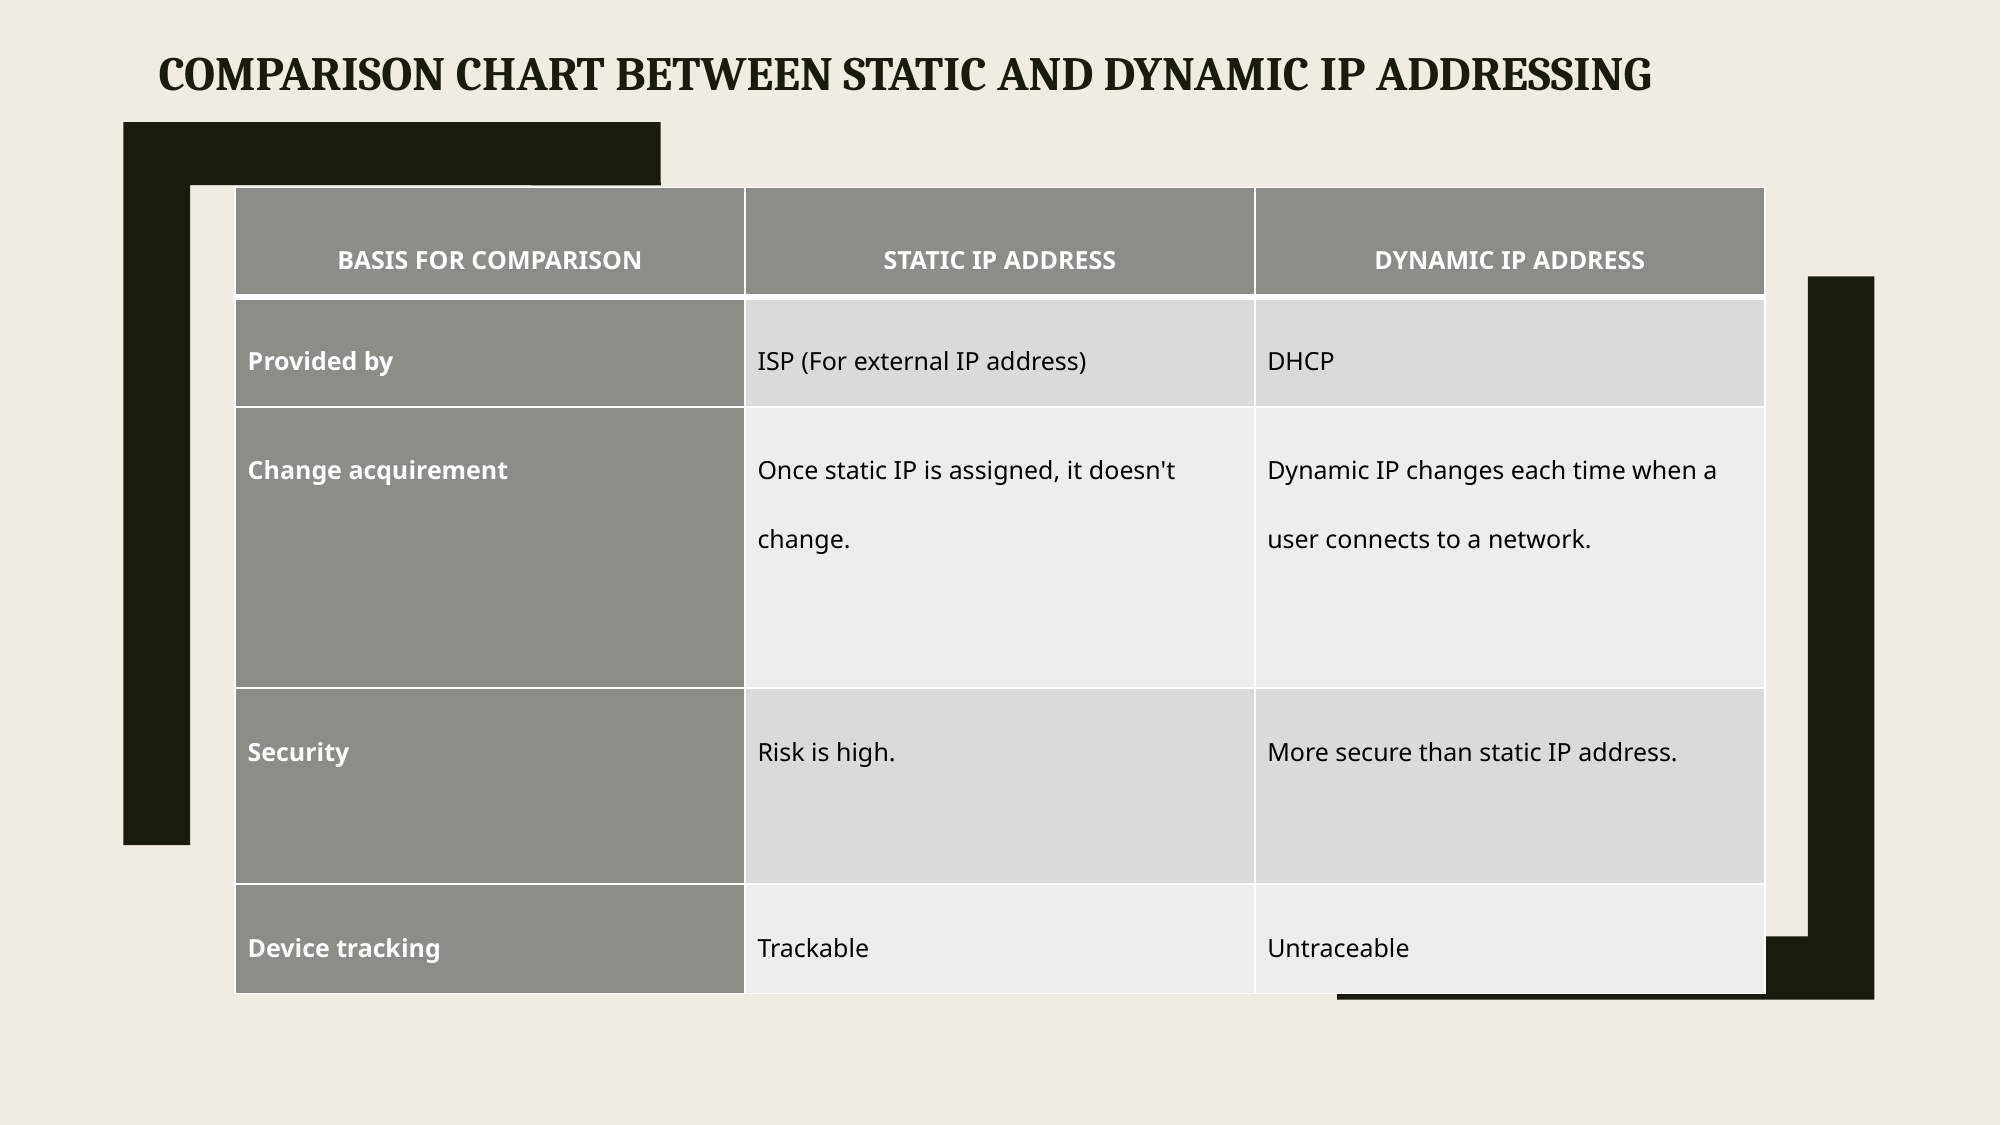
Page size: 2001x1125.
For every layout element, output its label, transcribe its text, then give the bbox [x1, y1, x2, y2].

table_header STATIC IP ADDRESS [746, 188, 1254, 294]
table_cell More secure than static IP address. [1256, 689, 1764, 883]
table_header BASIS FOR COMPARISON [236, 188, 744, 294]
table_cell DHCP [1256, 300, 1764, 406]
subtitle COMPARISON CHART BETWEEN STATIC AND DYNAMIC IP ADDRESSING [81, 28, 1732, 164]
table_cell Device tracking [236, 885, 744, 993]
table_cell Change acquirement [236, 408, 744, 687]
table_cell Security [236, 689, 744, 883]
table_cell Provided by [236, 300, 744, 406]
table_cell Risk is high. [746, 689, 1254, 883]
table_cell Once static IP is assigned, it doesn't change. [746, 408, 1254, 687]
table_header DYNAMIC IP ADDRESS [1256, 188, 1764, 294]
table_cell ISP (For external IP address) [746, 300, 1254, 406]
table_cell Untraceable [1256, 885, 1764, 993]
table_cell Trackable [746, 885, 1254, 993]
table_cell Dynamic IP changes each time when a user connects to a network. [1256, 408, 1764, 687]
